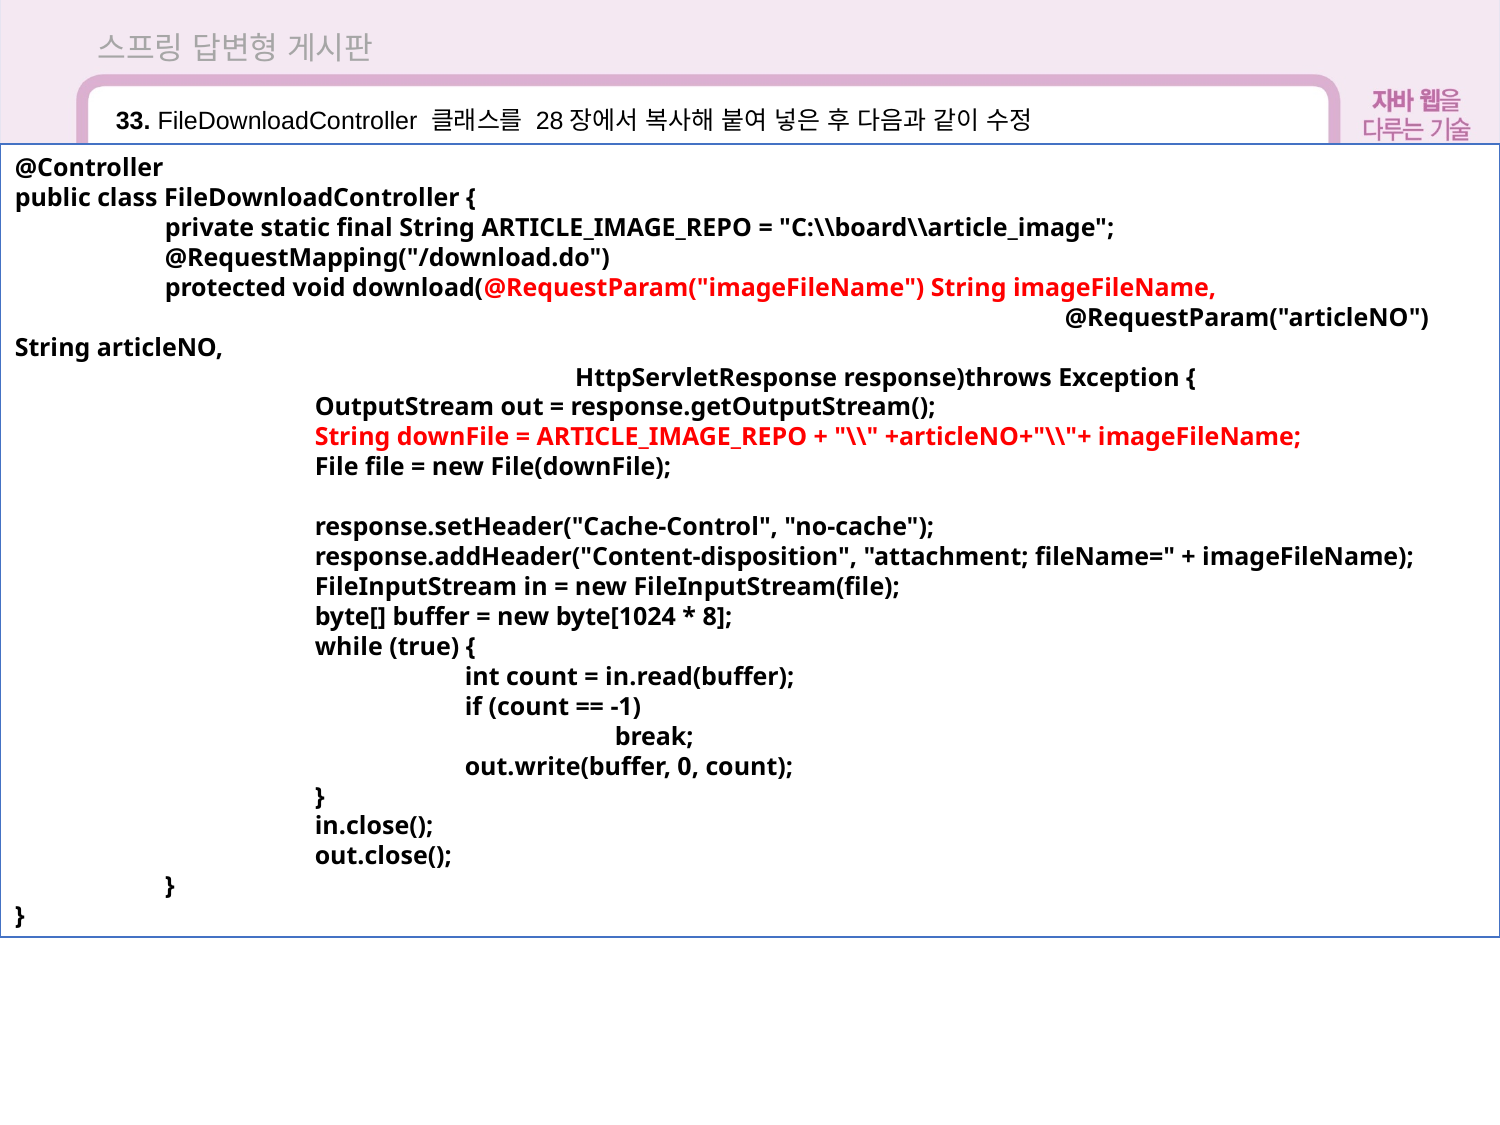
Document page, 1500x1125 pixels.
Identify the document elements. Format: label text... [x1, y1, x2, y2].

picture [0, 938, 1500, 1125]
text_box @Controller public class FileDownloadController { private static final String ARTICLE_IMAGE_REPO = "C:\\board\\article_image"; @RequestMapping("/download.do") protected void download(@RequestParam("imageFileName") String imageFileName, @RequestParam("articleNO") String articleNO, HttpServletResponse response)throws Exception { OutputStream out = response.getOutputStream(); String downFile = ARTICLE_IMAGE_REPO + "\\" +articleNO+"\\"+ imageFileName; File file = new File(downFile); response.setHeader("Cache-Control", "no-cache"); response.addHeader("Content-disposition", "attachment; fileName=" + imageFileName); FileInputStream in = new FileInputStream(file); byte[] buffer = new byte[1024 * 8]; while (true) { int count = in.read(buffer); if (count == -1) break; out.write(buffer, 0, count); } in.close(); out.close(); } } [0, 144, 1500, 938]
picture [0, 0, 1500, 144]
text_box 33. FileDownloadController 클래스를 28장에서 복사해 붙여 넣은 후 다음과 같이 수정 [101, 96, 1326, 142]
text_box 스프링 답변형 게시판 [82, 0, 1133, 74]
